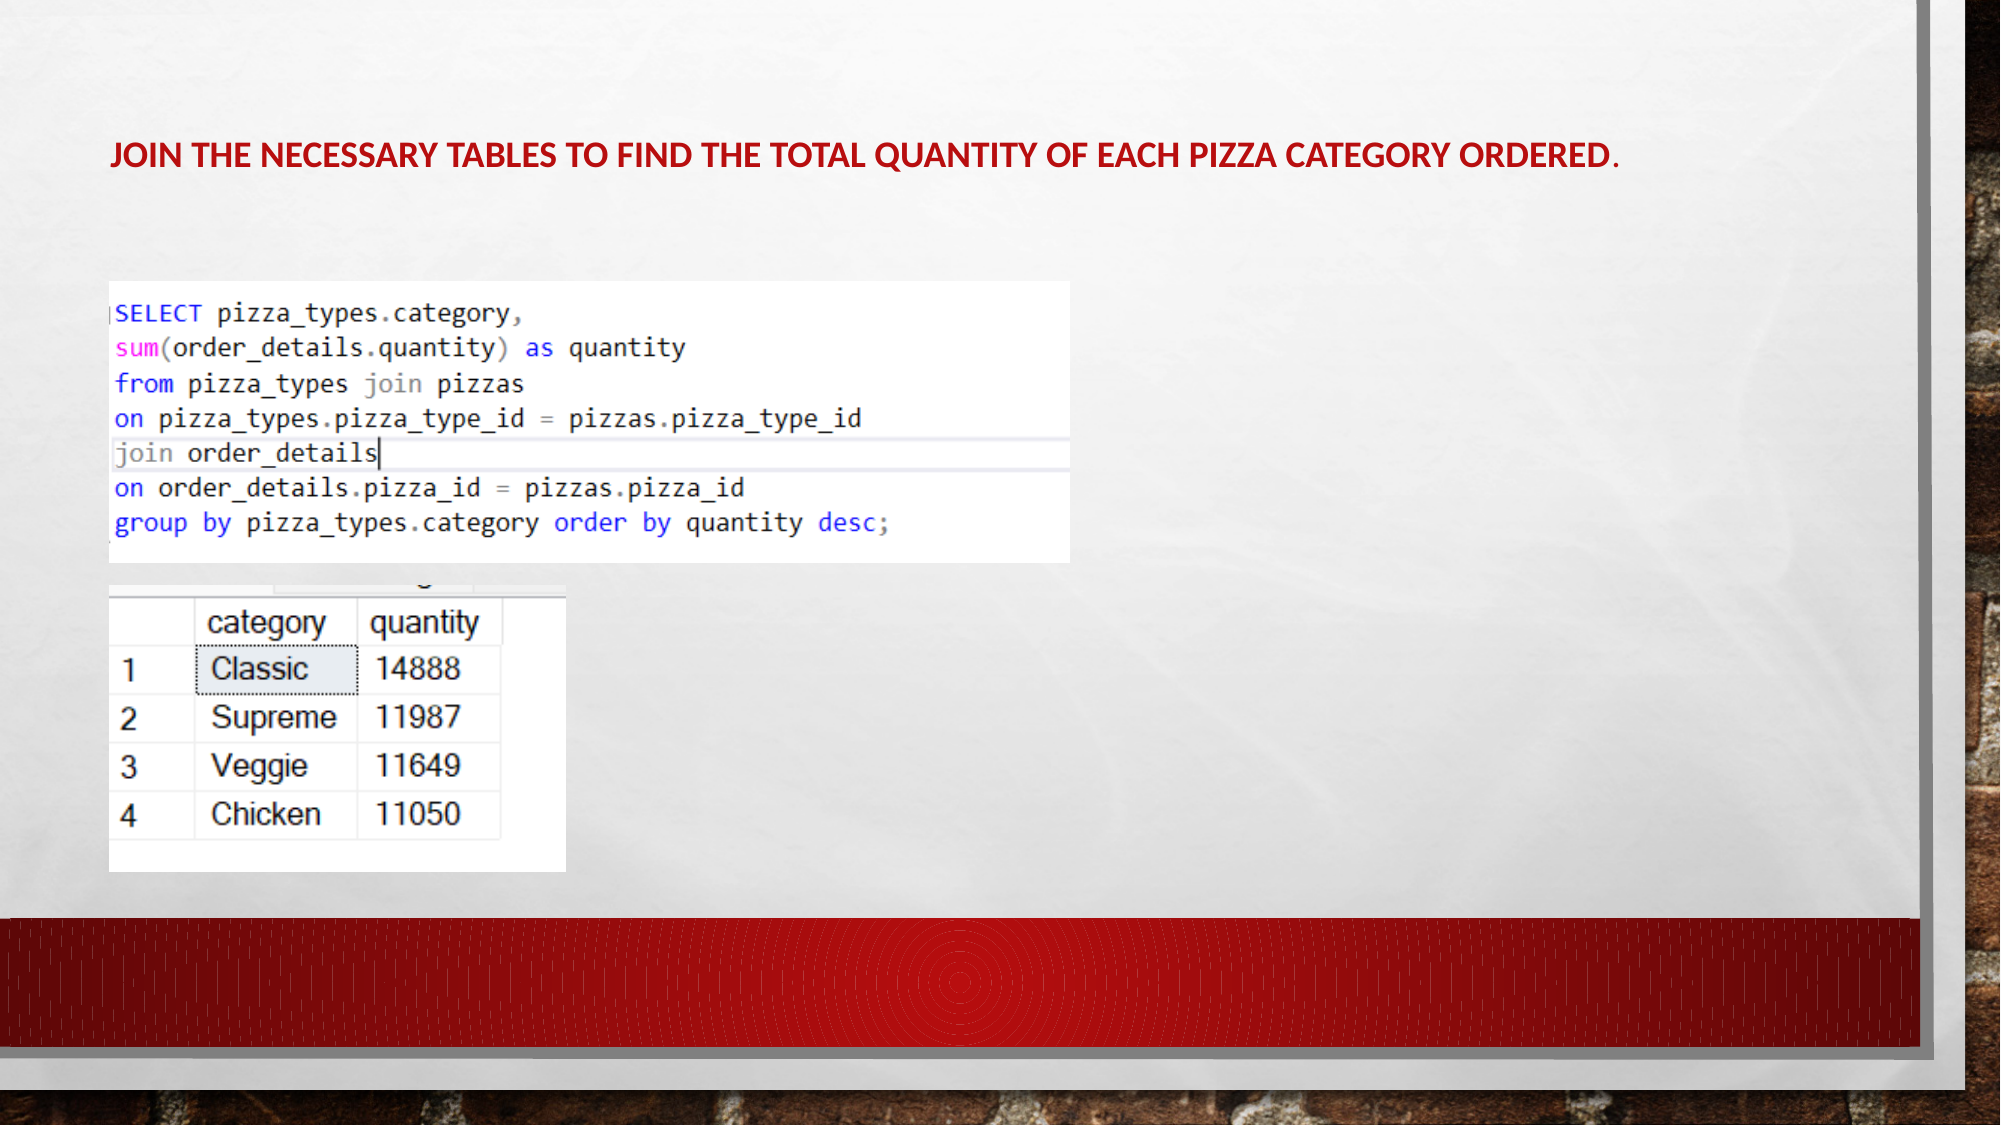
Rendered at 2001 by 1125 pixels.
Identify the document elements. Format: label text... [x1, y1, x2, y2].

picture [0, 0, 2000, 1125]
picture [109, 281, 1071, 563]
picture [109, 585, 566, 872]
title Join the necessary tables to find the total quantity of each pizza category ordered. [95, 115, 1905, 282]
list [95, 357, 1905, 962]
